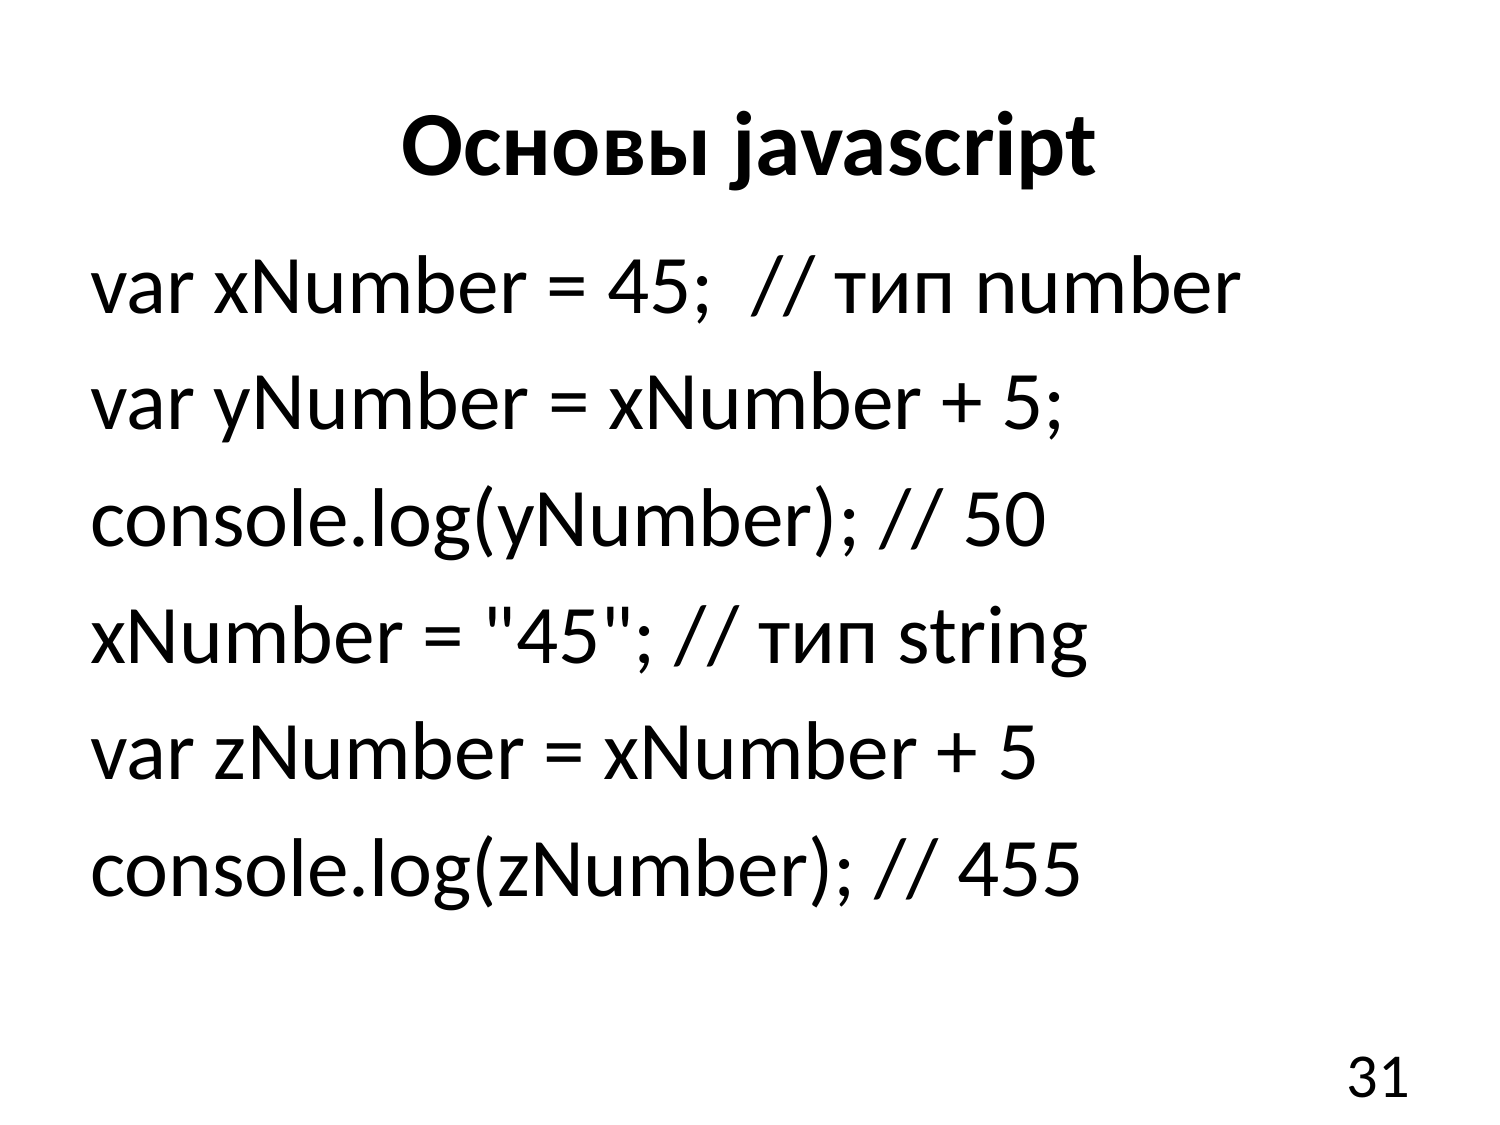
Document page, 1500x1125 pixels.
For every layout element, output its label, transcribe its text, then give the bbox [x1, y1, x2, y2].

slide_number 31 [1074, 1042, 1425, 1103]
title Основы javascript [75, 45, 1425, 222]
list var xNumber = 45; // тип number var yNumber = xNumber + 5; console.log(yNumber); // 50 xNumber = "45"; // тип string var zNumber = xNumber + 5 console.log(zNumber); // 455 [75, 222, 1425, 1055]
